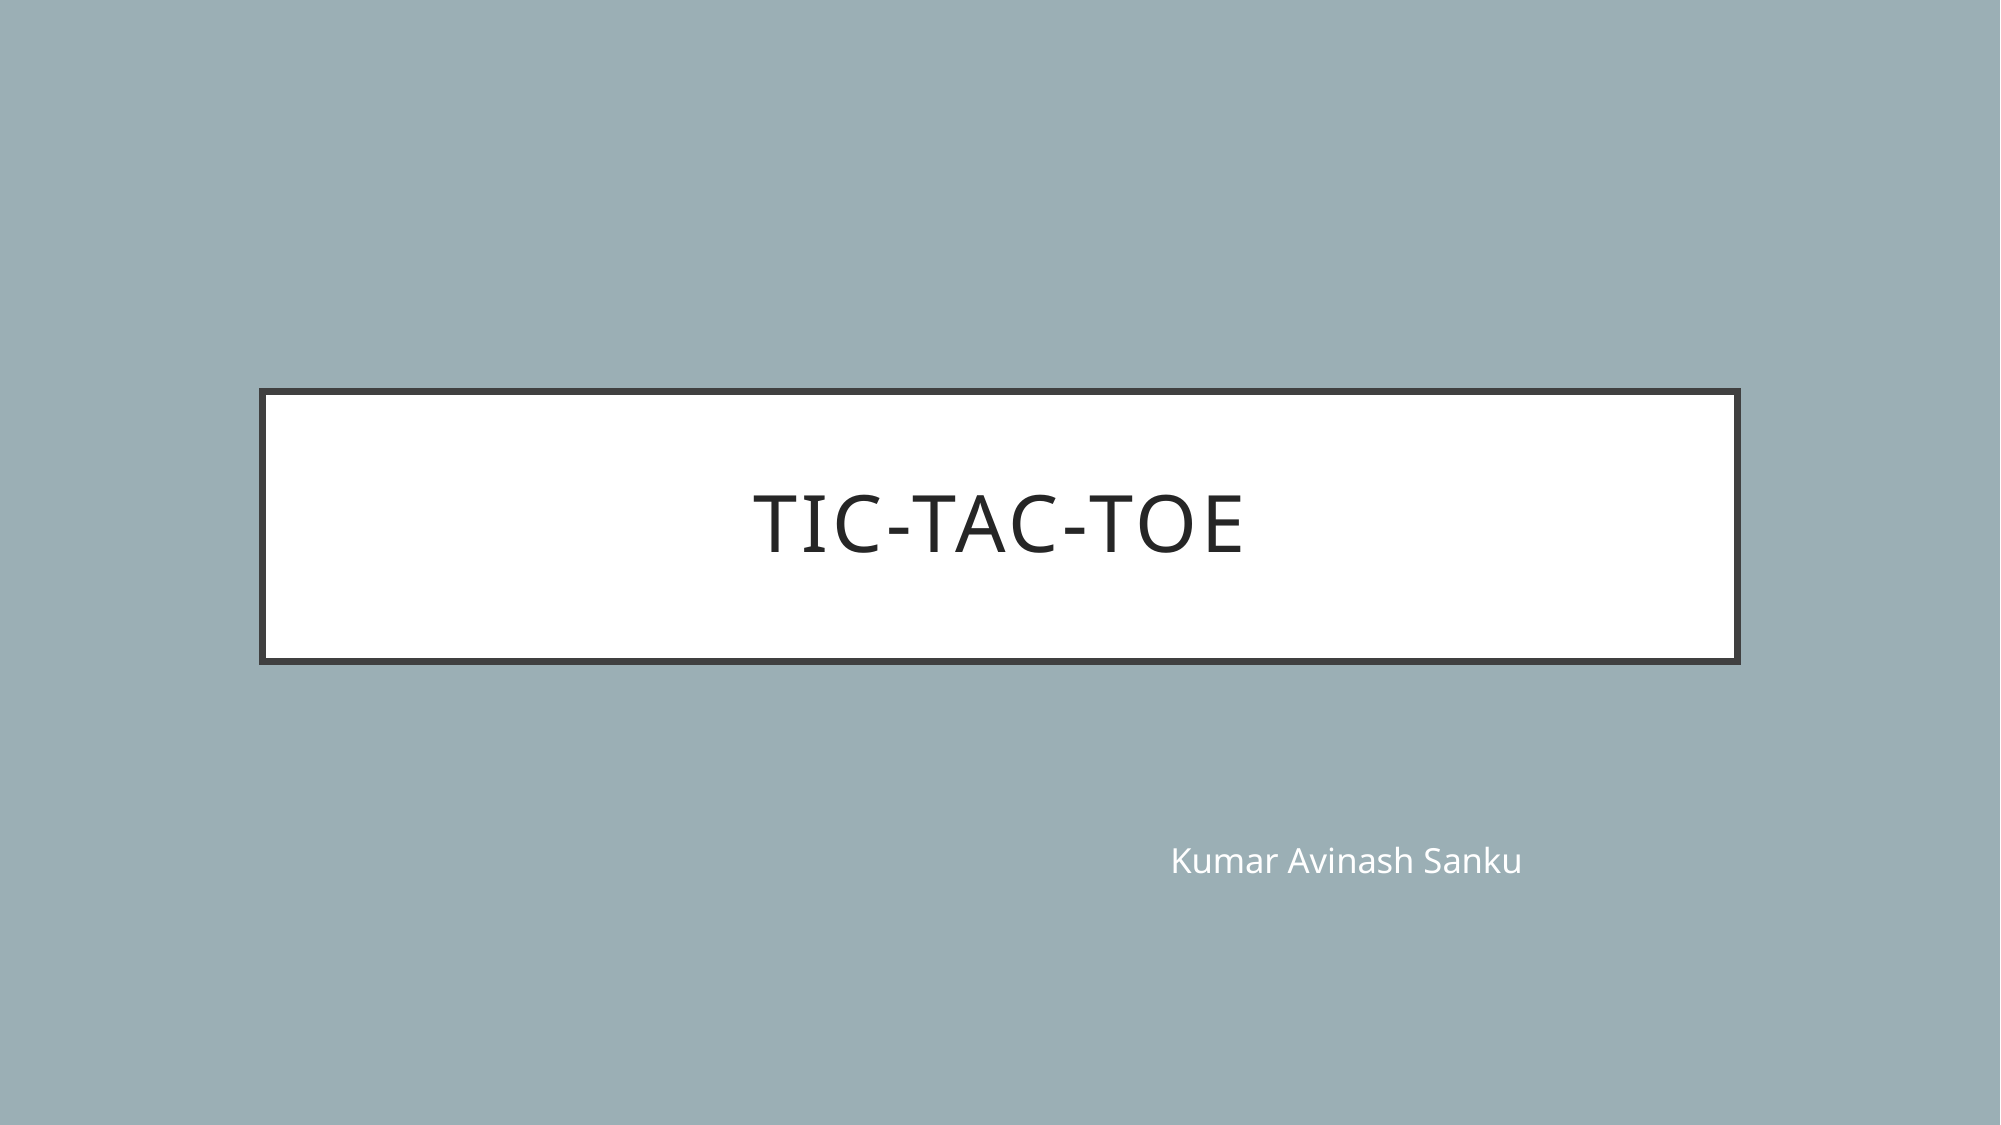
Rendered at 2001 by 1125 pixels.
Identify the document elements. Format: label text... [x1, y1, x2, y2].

title TIC-TAC-TOE [259, 388, 1741, 665]
subtitle Kumar Avinash Sanku [442, 713, 1558, 918]
